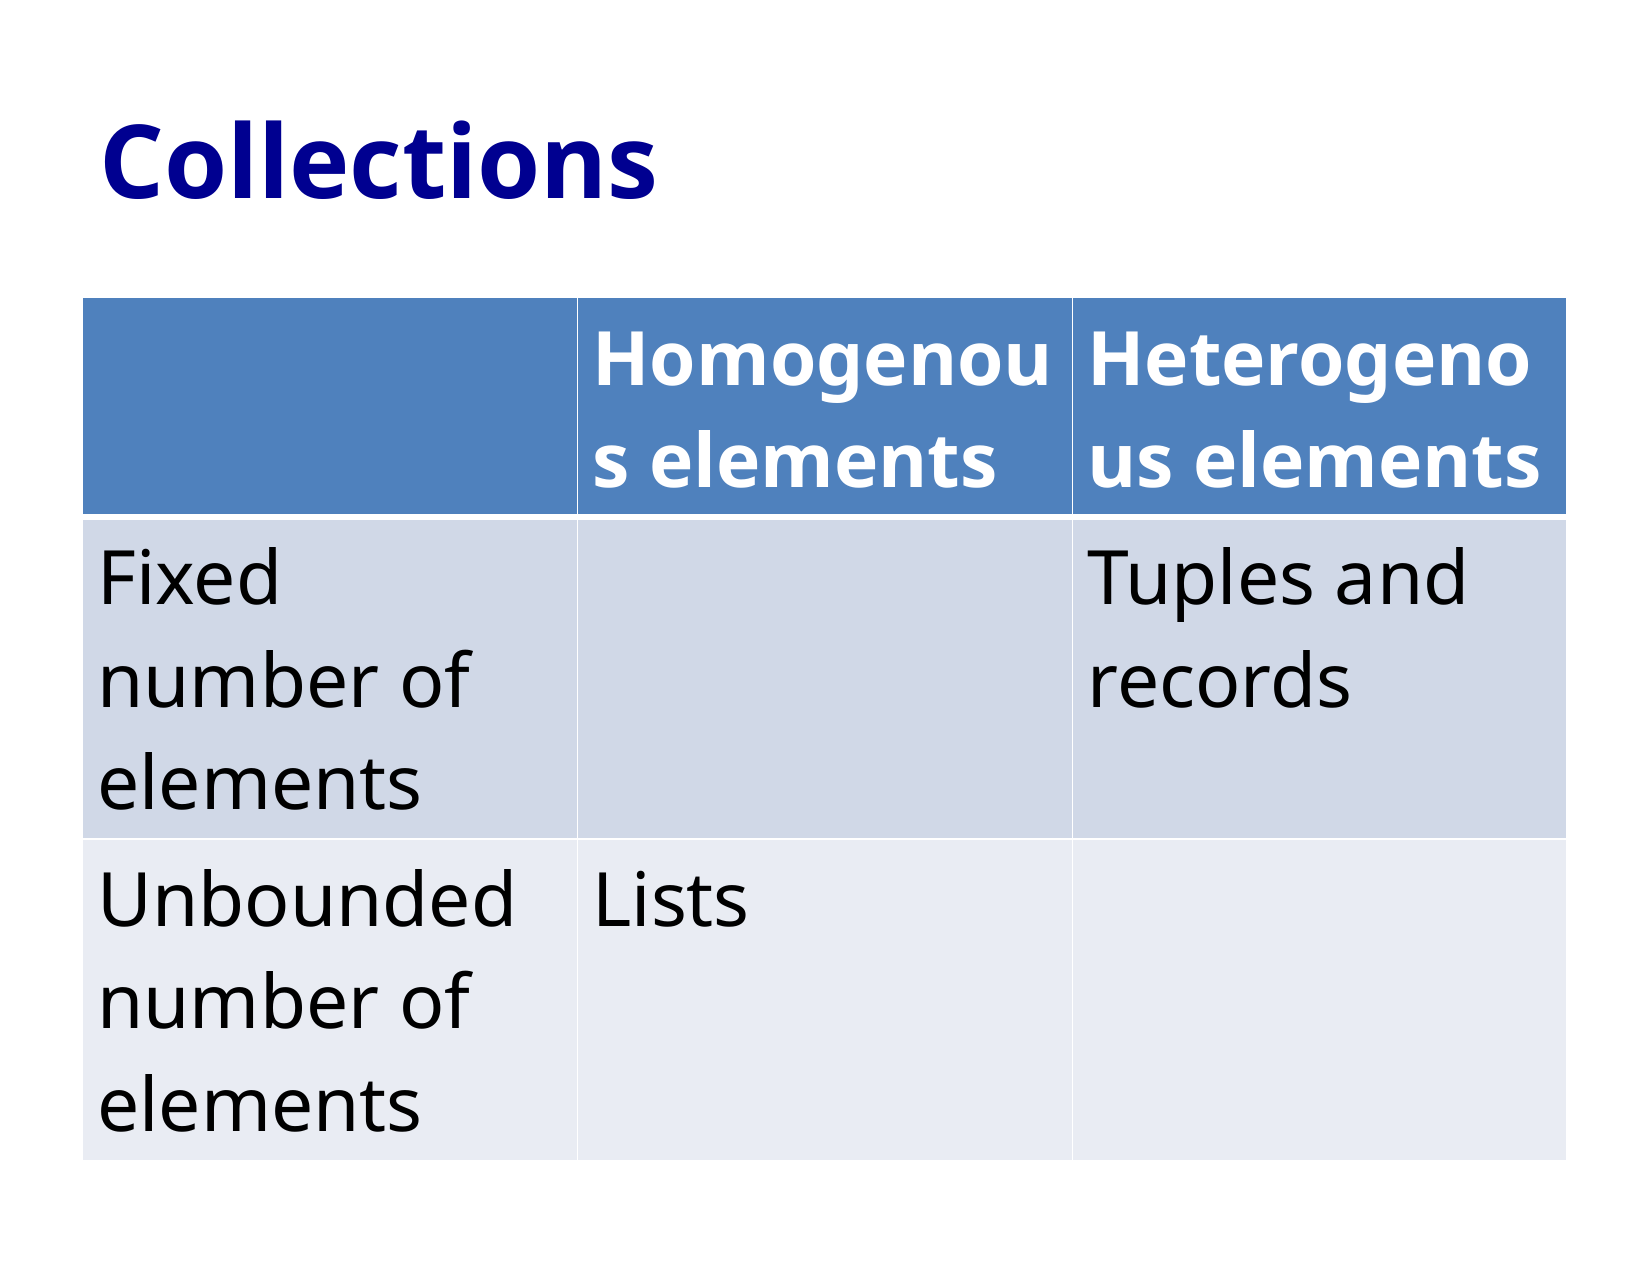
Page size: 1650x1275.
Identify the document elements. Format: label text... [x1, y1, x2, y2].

table_cell Tuples and records [1073, 520, 1566, 838]
table_cell Unbounded number of elements [83, 840, 577, 1160]
table_cell [1073, 840, 1566, 1160]
table_cell [578, 520, 1072, 838]
table_cell Lists [578, 840, 1072, 1160]
table_header Homogenous elements [578, 298, 1072, 514]
table_header Heterogenous elements [1073, 298, 1566, 514]
table_header [83, 298, 577, 514]
table_cell Fixed number of elements [83, 520, 577, 838]
title Collections [82, 51, 1568, 264]
